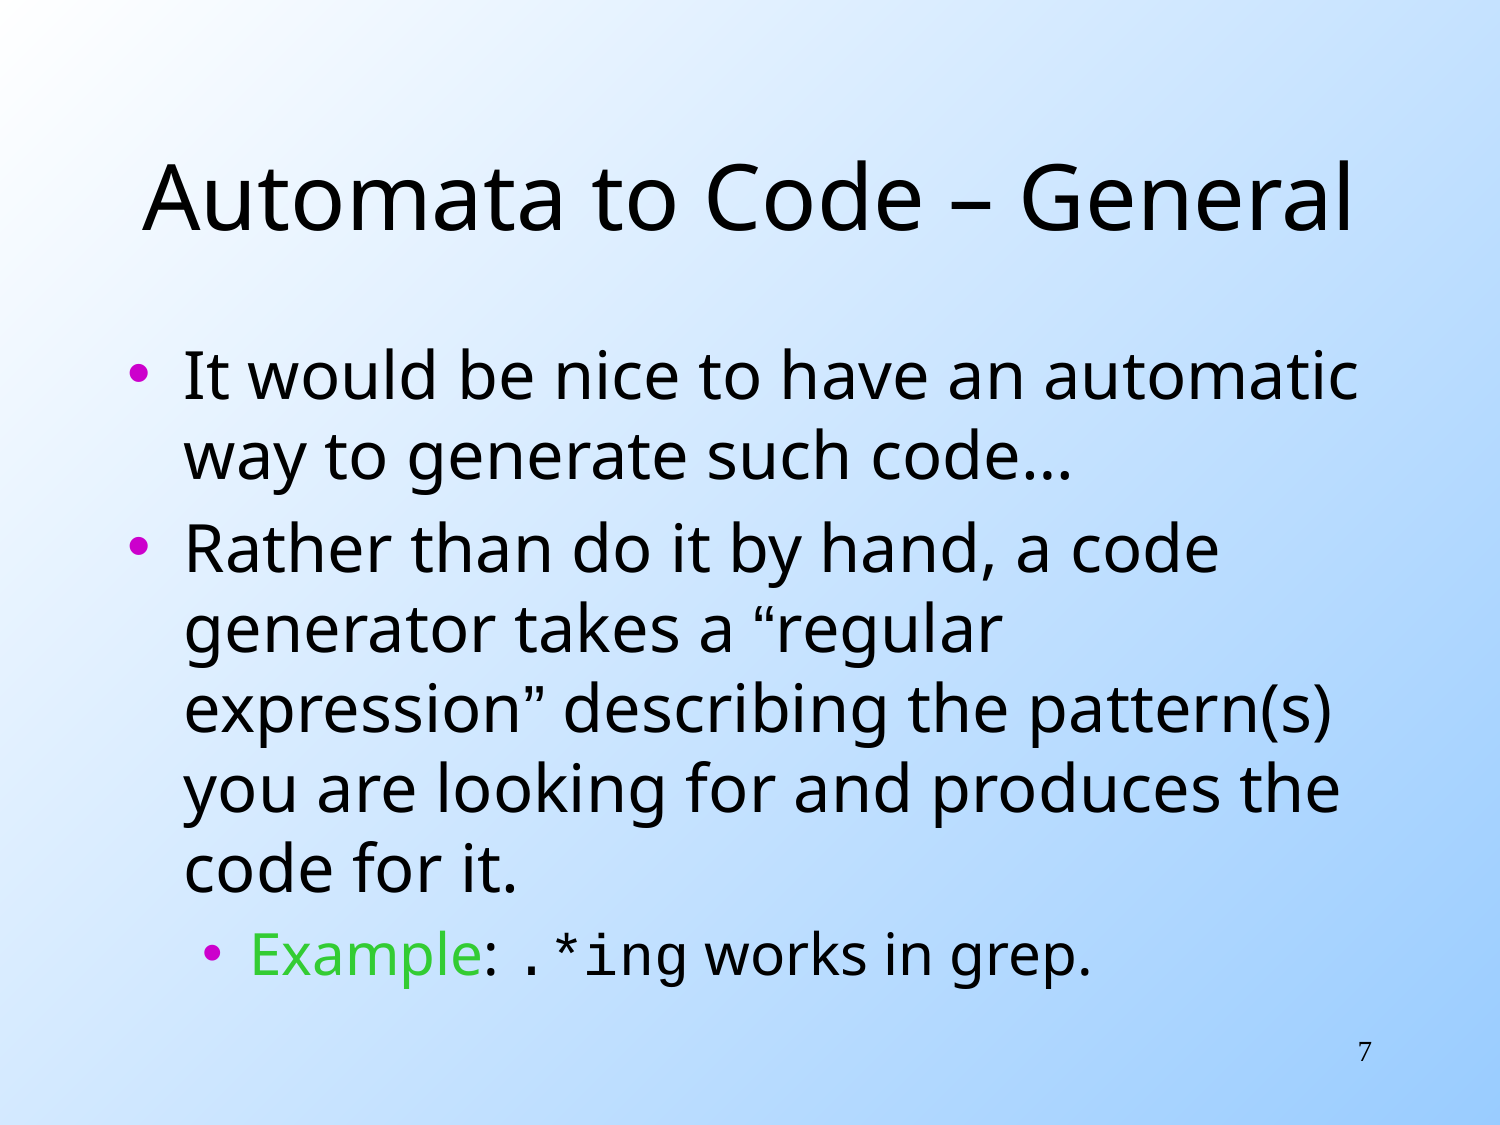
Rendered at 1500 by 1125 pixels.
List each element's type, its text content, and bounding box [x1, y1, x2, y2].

title Automata to Code – General [112, 99, 1388, 288]
text_box ‹#› [1074, 1024, 1388, 1100]
list It would be nice to have an automatic way to generate such code… Rather than do it by hand, a code generator takes a “regular expression” describing the pattern(s) you are looking for and produces the code for it. Example: .*ing works in grep. [112, 324, 1388, 1000]
